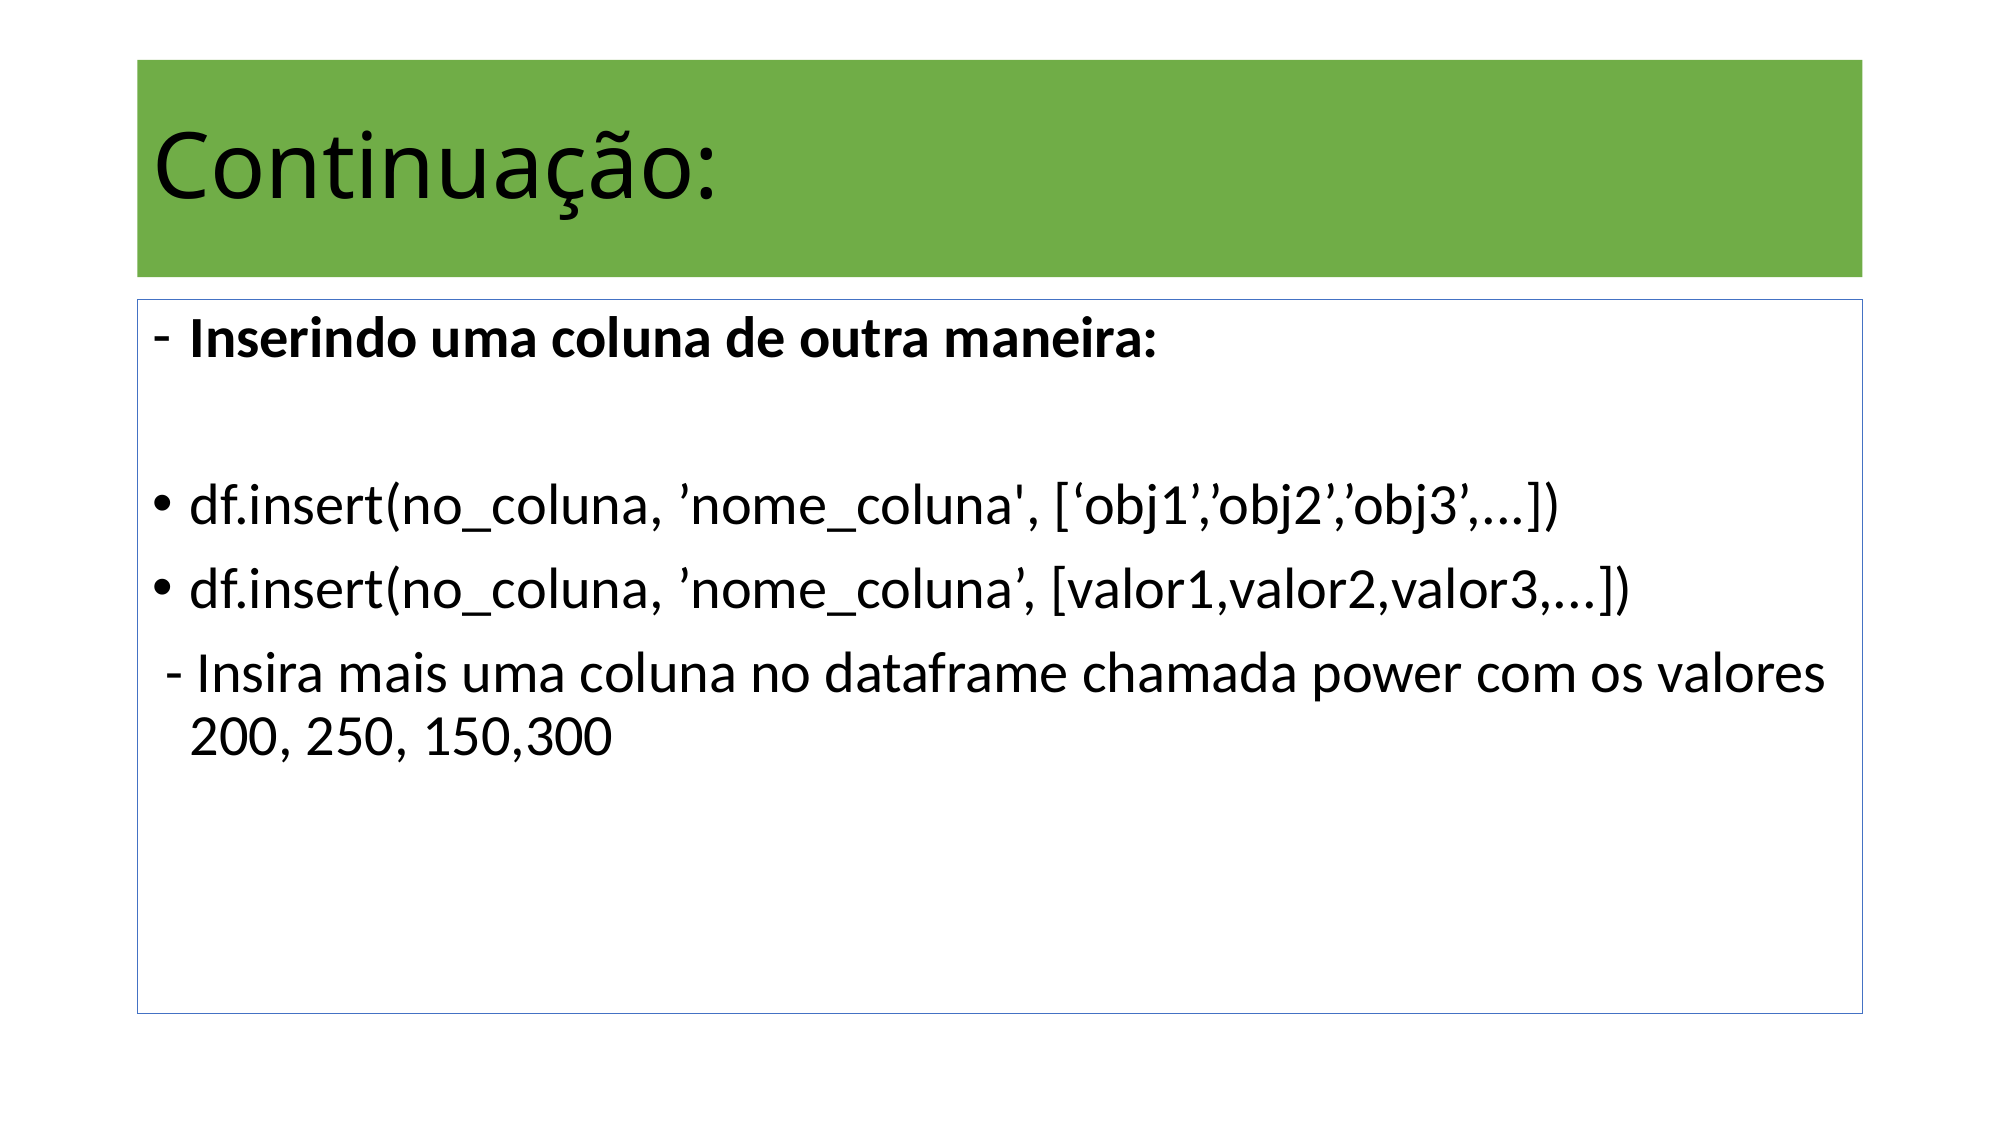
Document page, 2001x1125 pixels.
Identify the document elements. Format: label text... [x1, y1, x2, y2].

title Continuação: [137, 59, 1863, 278]
list Inserindo uma coluna de outra maneira: df.insert(no_coluna, ’nome_coluna', [‘obj1’,’obj2’,’obj3’,...]) df.insert(no_coluna, ’nome_coluna’, [valor1,valor2,valor3,...]) - Insira mais uma coluna no dataframe chamada power com os valores 200, 250, 150,300 [137, 299, 1863, 1014]
